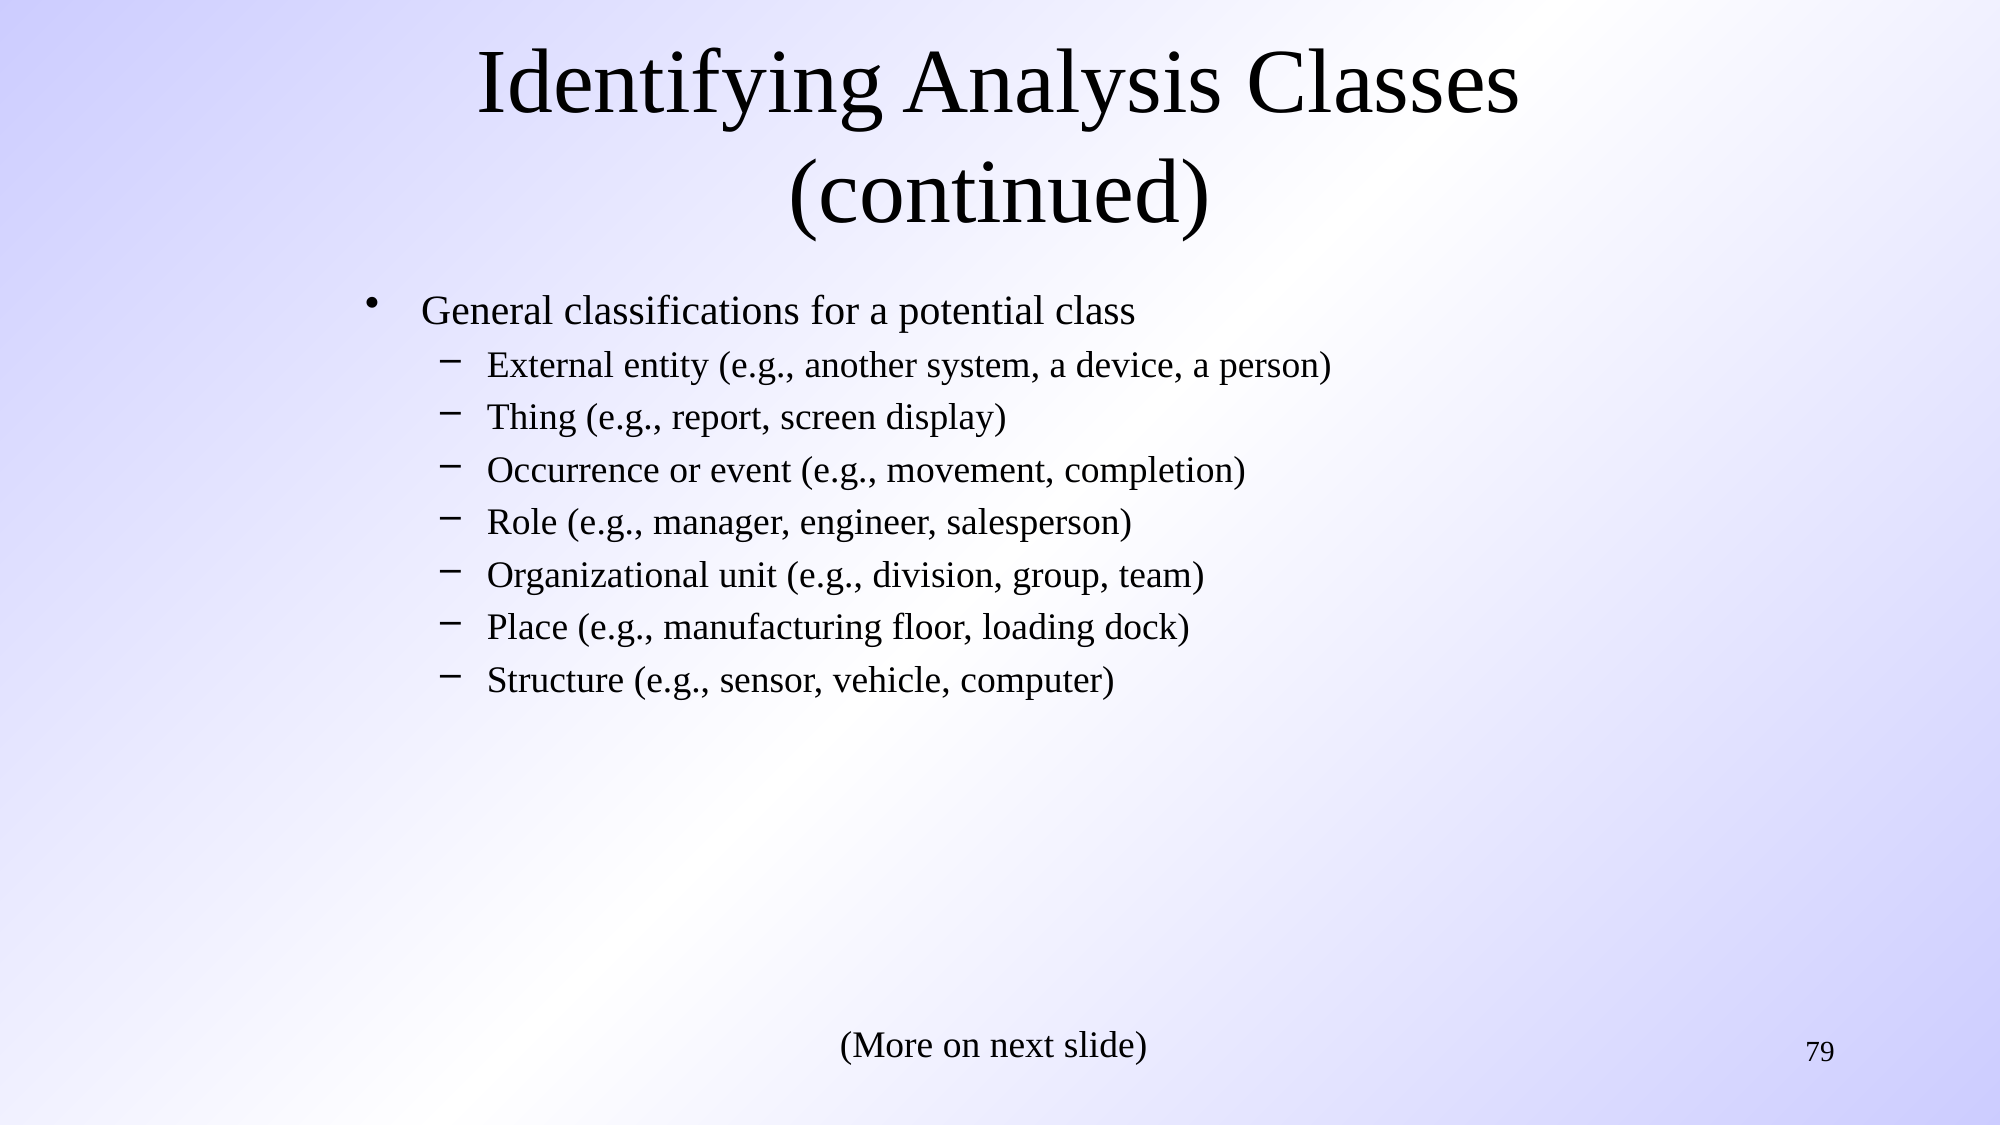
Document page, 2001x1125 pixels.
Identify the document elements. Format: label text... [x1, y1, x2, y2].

text_box (More on next slide) [825, 1012, 1163, 1073]
title Identifying Analysis Classes (continued) [362, 37, 1638, 225]
slide_number 79 [1433, 1024, 1851, 1101]
list General classifications for a potential class External entity (e.g., another system, a device, a person) Thing (e.g., report, screen display) Occurrence or event (e.g., movement, completion) Role (e.g., manager, engineer, salesperson) Organizational unit (e.g., division, group, team) Place (e.g., manufacturing floor, loading dock) Structure (e.g., sensor, vehicle, computer) [350, 275, 1663, 950]
